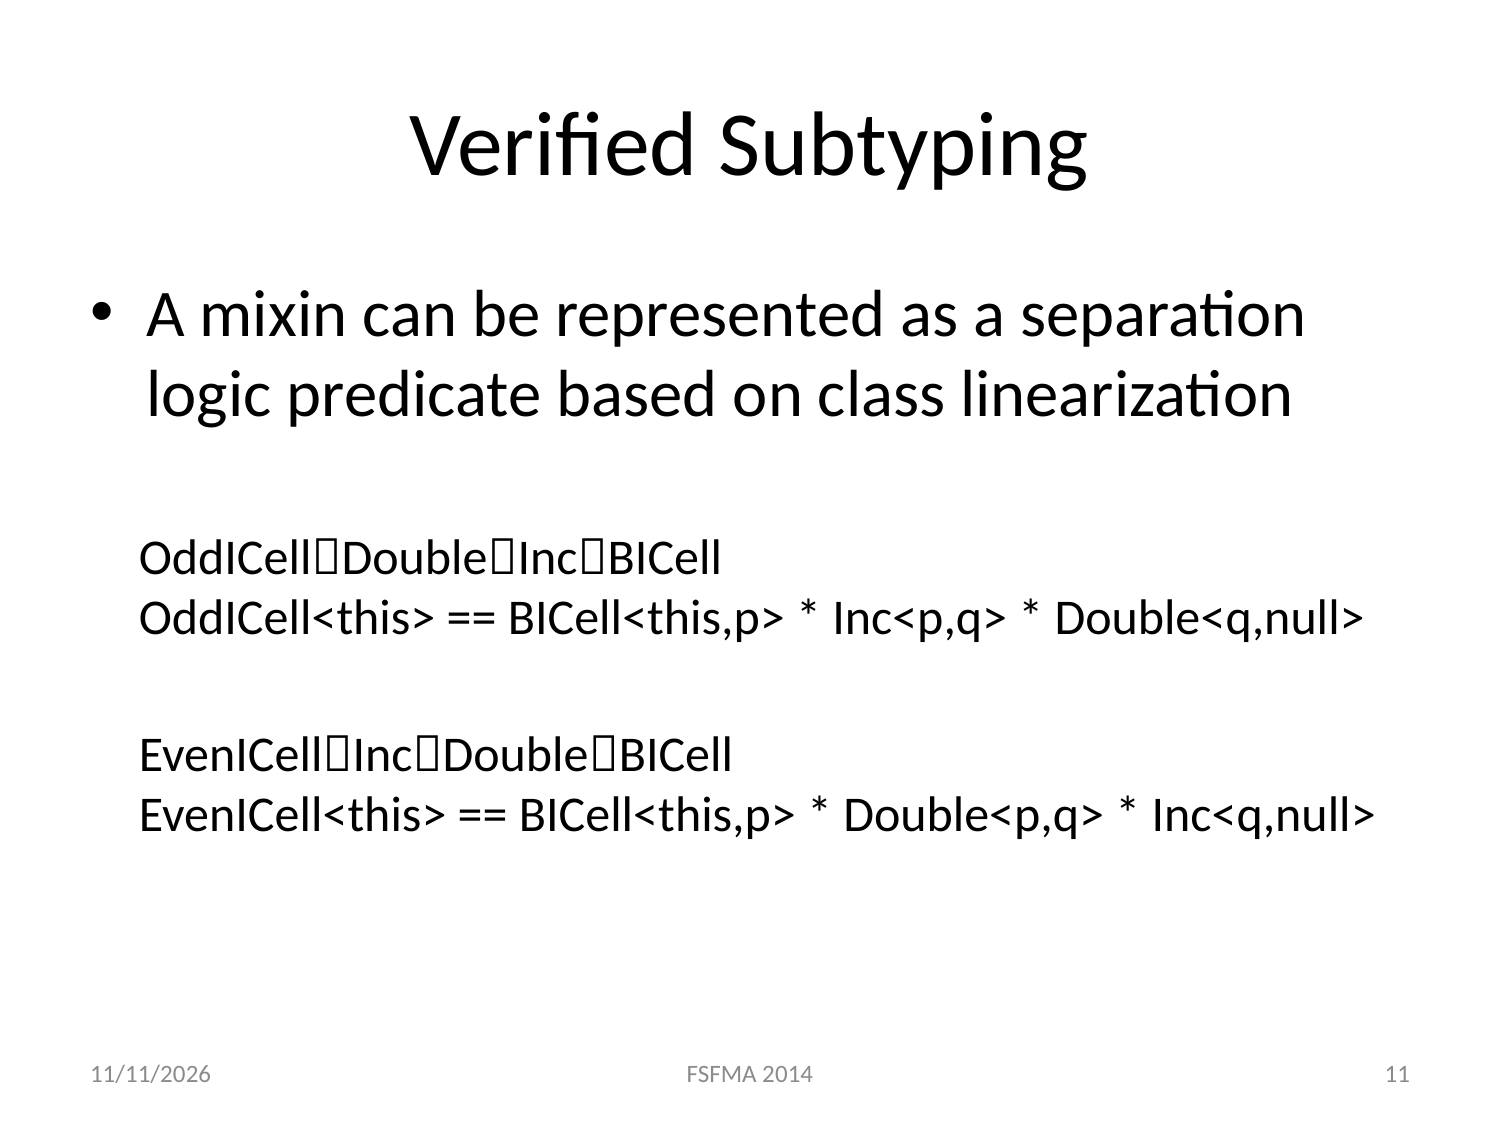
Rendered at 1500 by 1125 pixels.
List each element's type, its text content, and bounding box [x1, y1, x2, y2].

list A mixin can be represented as a separation logic predicate based on class linearization [75, 262, 1425, 460]
slide_number 11 [1074, 1042, 1425, 1103]
text_box EvenICellIncDoubleBICell EvenICell<this> == BICell<this,p> * Double<p,q> * Inc<q,null> [124, 714, 1475, 910]
slide_number 13-May-14 [75, 1042, 425, 1103]
footer FSFMA 2014 [512, 1042, 988, 1103]
text_box OddICellDoubleIncBICell OddICell<this> == BICell<this,p> * Inc<p,q> * Double<q,null> [124, 516, 1475, 712]
title Verified Subtyping [75, 45, 1425, 233]
